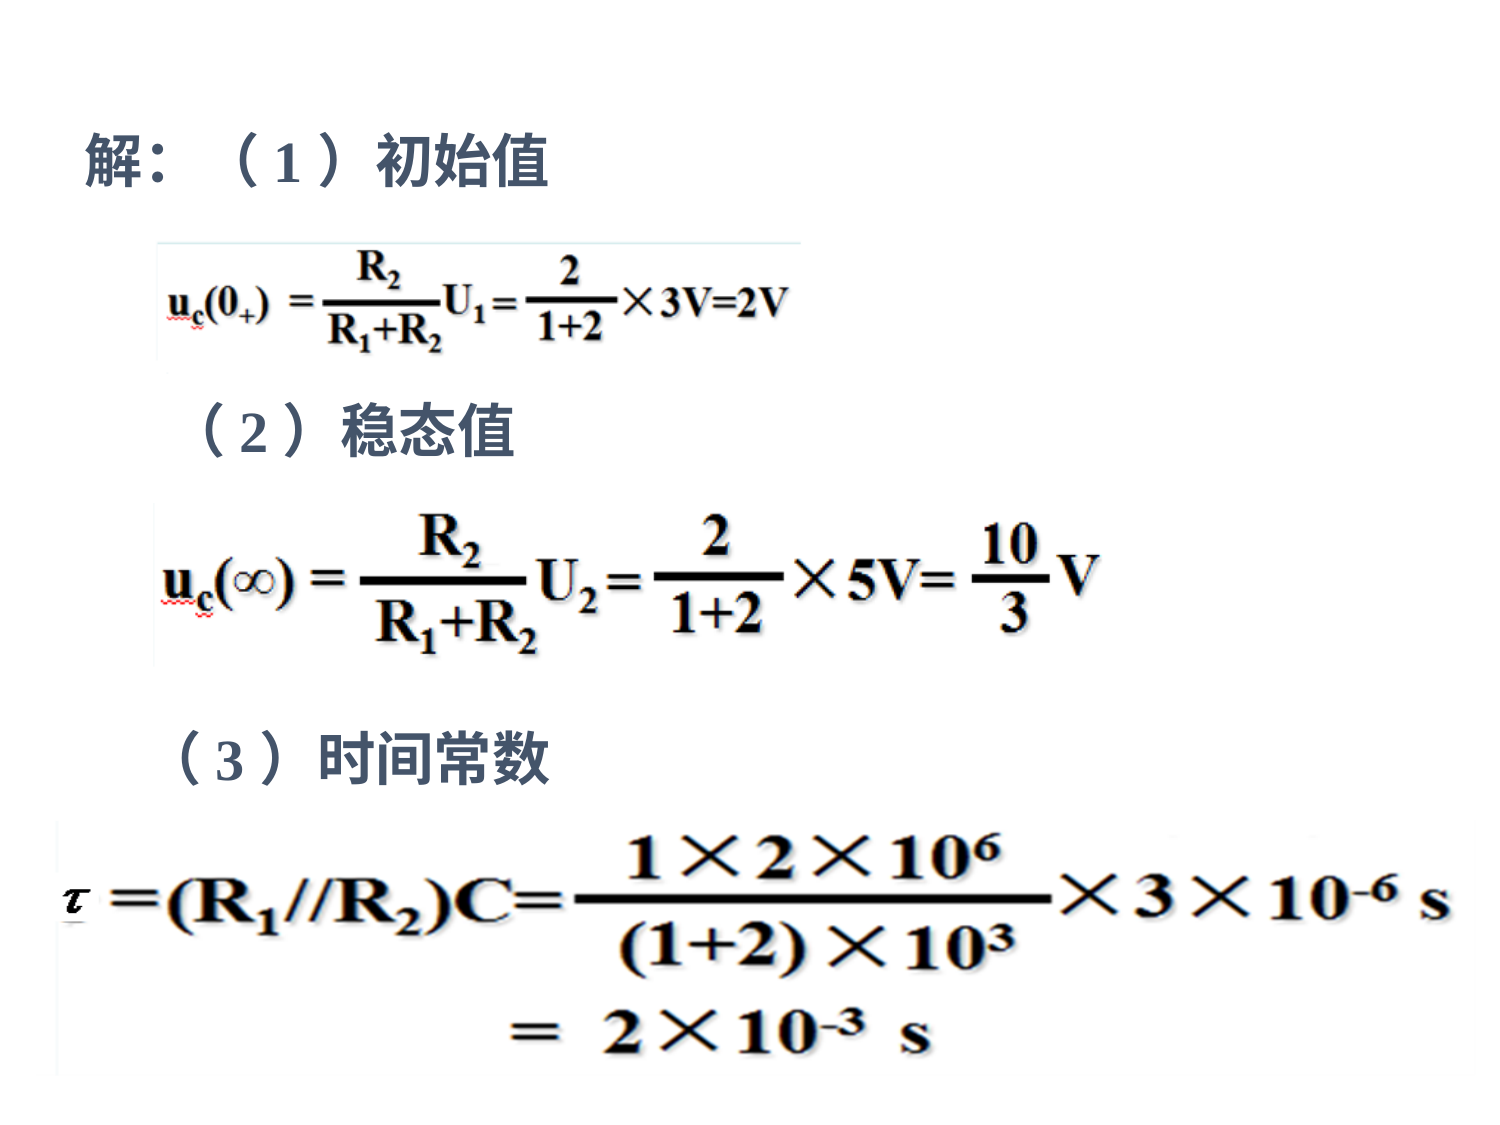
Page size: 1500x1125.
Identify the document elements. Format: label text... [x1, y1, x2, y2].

picture [152, 231, 805, 374]
text_box （3）时间常数 [128, 714, 1336, 796]
text_box 解：（1）初始值 [70, 117, 1278, 202]
text_box （2）稳态值 [152, 386, 1360, 472]
picture [35, 796, 1476, 1089]
picture [152, 503, 1115, 669]
